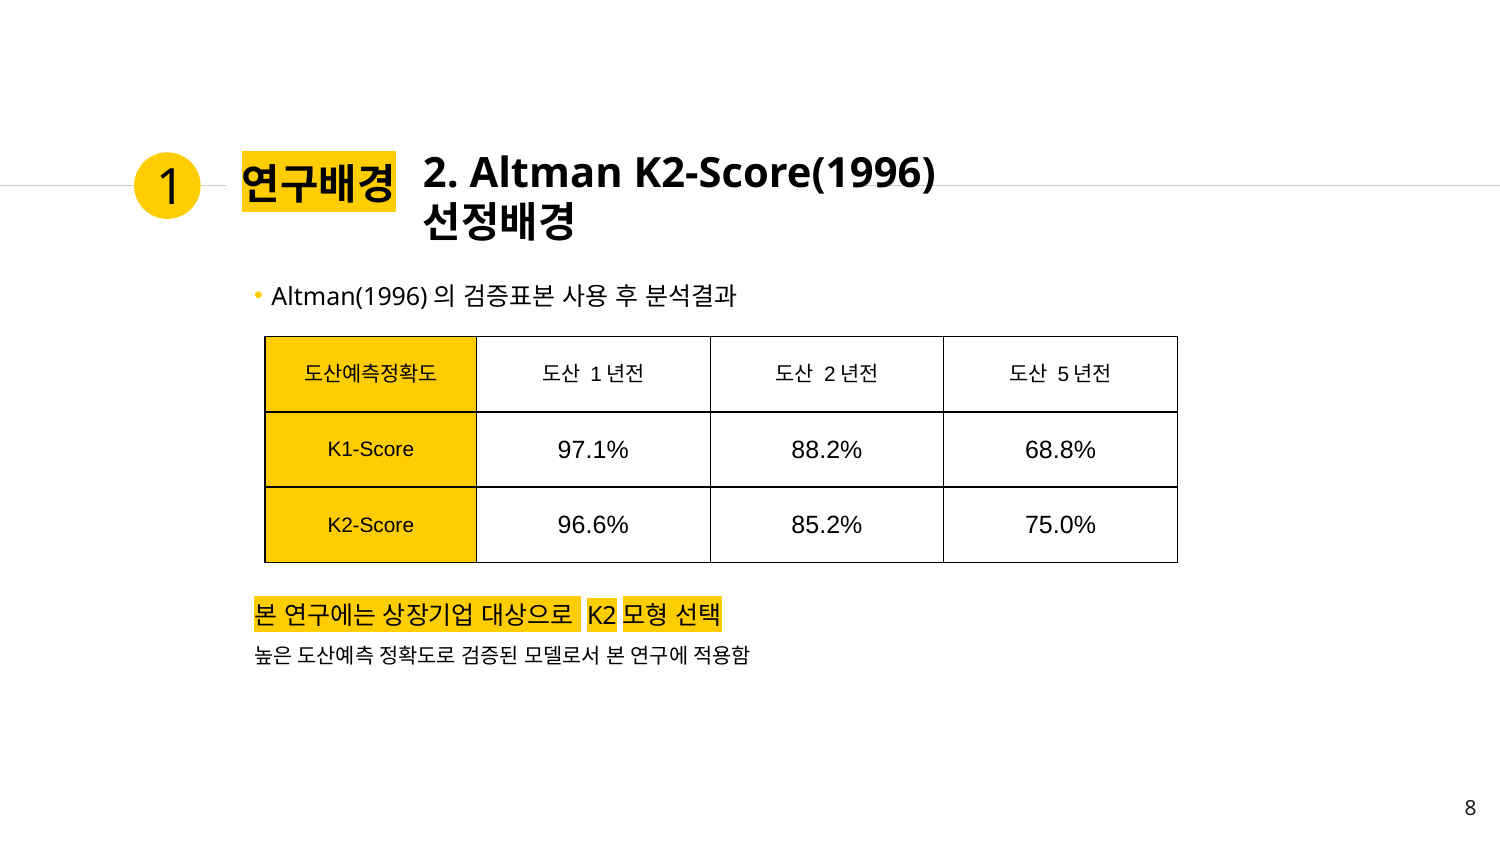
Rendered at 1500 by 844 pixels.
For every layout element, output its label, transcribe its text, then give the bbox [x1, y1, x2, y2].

table_cell 68.8% [944, 413, 1177, 486]
table_cell K2-Score [266, 488, 476, 562]
text_box 1 [141, 146, 191, 222]
list Altman(1996)의 검증표본 사용 후 분석결과 본 연구에는 상장기업 대상으로 K2모형 선택 높은 도산예측 정확도로 검증된 모델로서 본 연구에 적용함 [226, 265, 1344, 714]
table_cell 88.2% [711, 413, 943, 486]
table_header 도산 2년전 [711, 337, 943, 411]
table_cell K1-Score [266, 413, 476, 486]
table_header 도산예측정확도 [266, 337, 476, 411]
table_cell 96.6% [477, 488, 710, 562]
table_header 도산 5년전 [944, 337, 1177, 411]
text_box 2. Altman K2-Score(1996) 선정배경 [395, 130, 1108, 219]
title 연구배경 [226, 146, 395, 219]
table_cell 85.2% [711, 488, 943, 562]
table_cell 97.1% [477, 413, 710, 486]
table_header 도산 1년전 [477, 337, 710, 411]
table_cell 75.0% [944, 488, 1177, 562]
slide_number 8 [1401, 779, 1492, 844]
